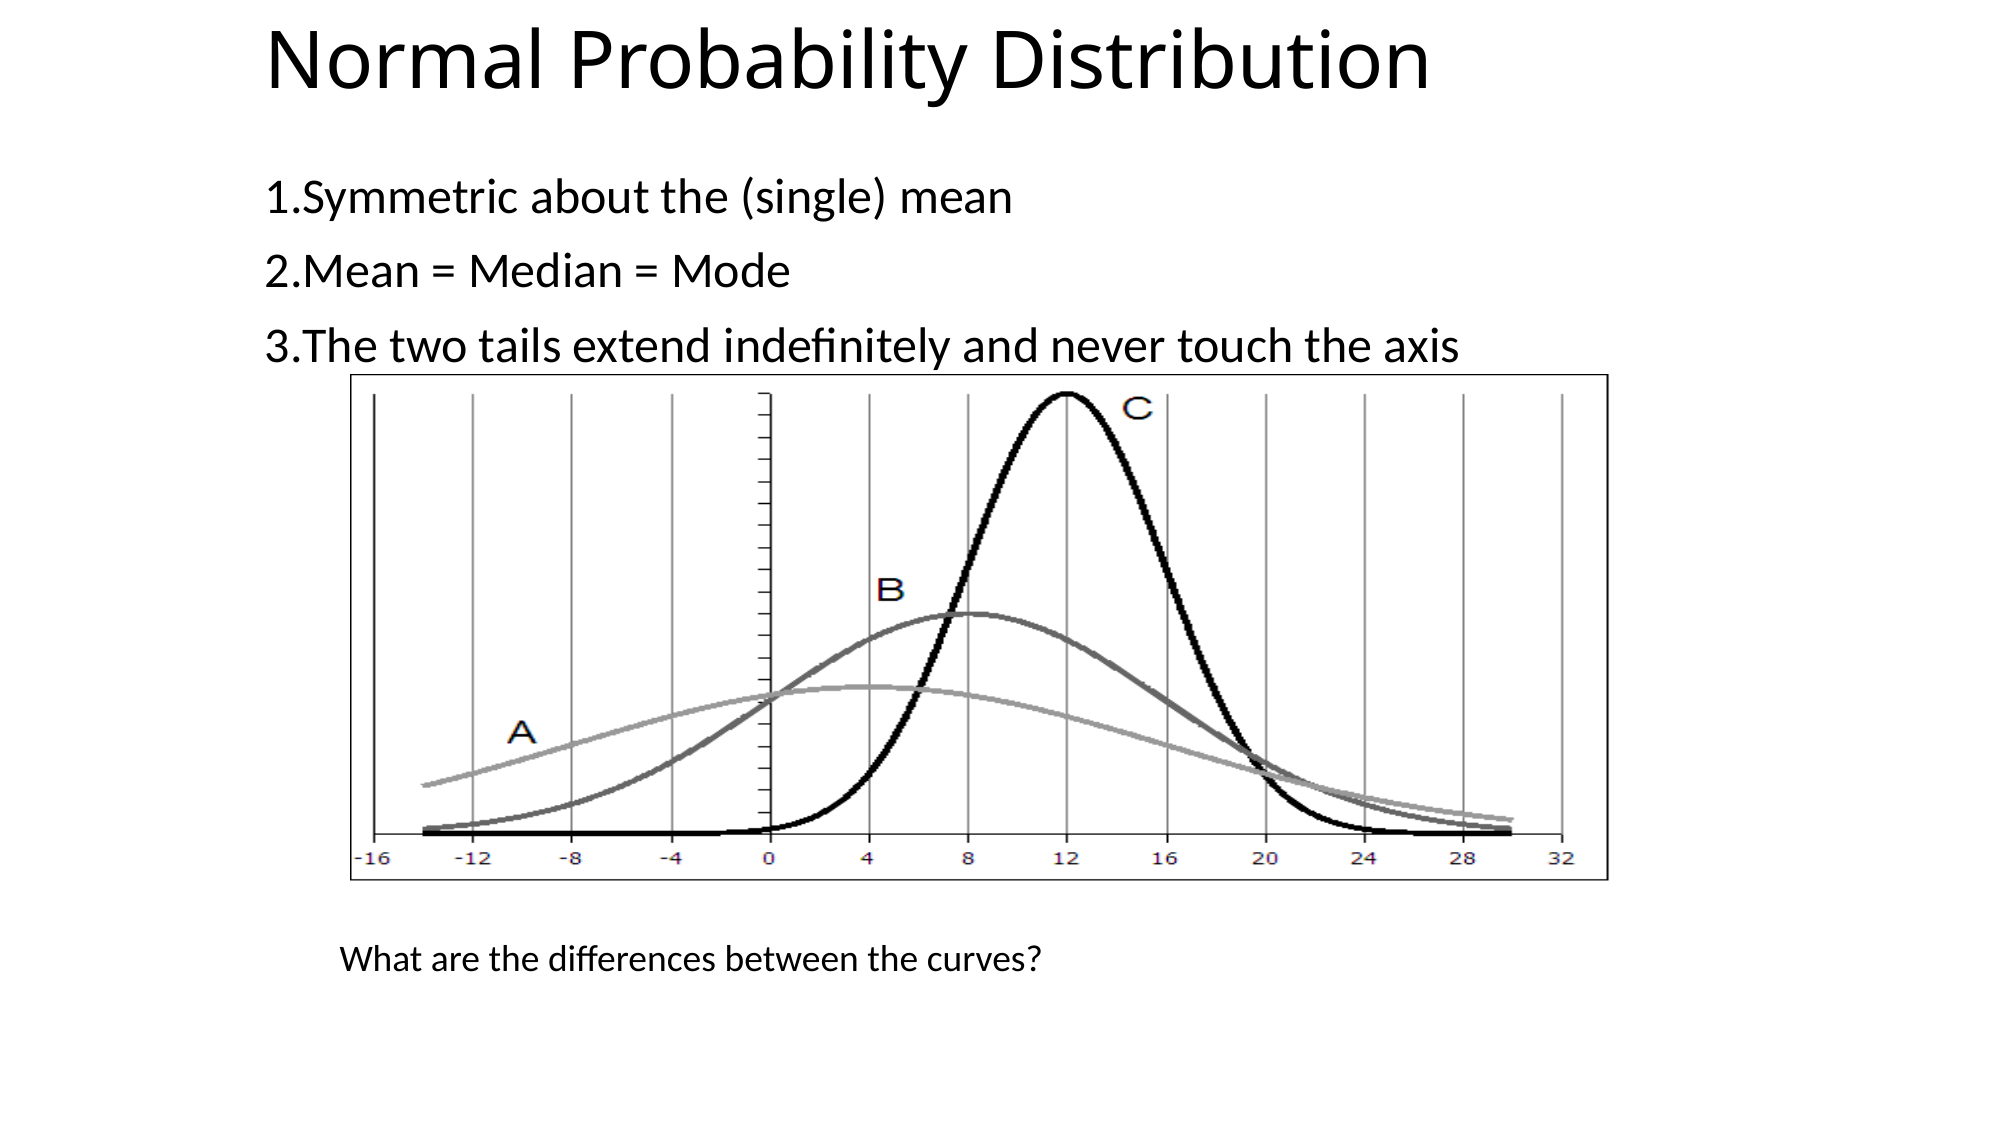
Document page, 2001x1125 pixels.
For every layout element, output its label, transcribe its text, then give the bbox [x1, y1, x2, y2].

text_box What are the differences between the curves? [324, 926, 1663, 987]
list Symmetric about the (single) mean Mean = Median = Mode The two tails extend indefinitely and never touch the axis [249, 162, 1600, 938]
picture [349, 374, 1613, 882]
text_box Normal Probability Distribution [249, 0, 1525, 113]
